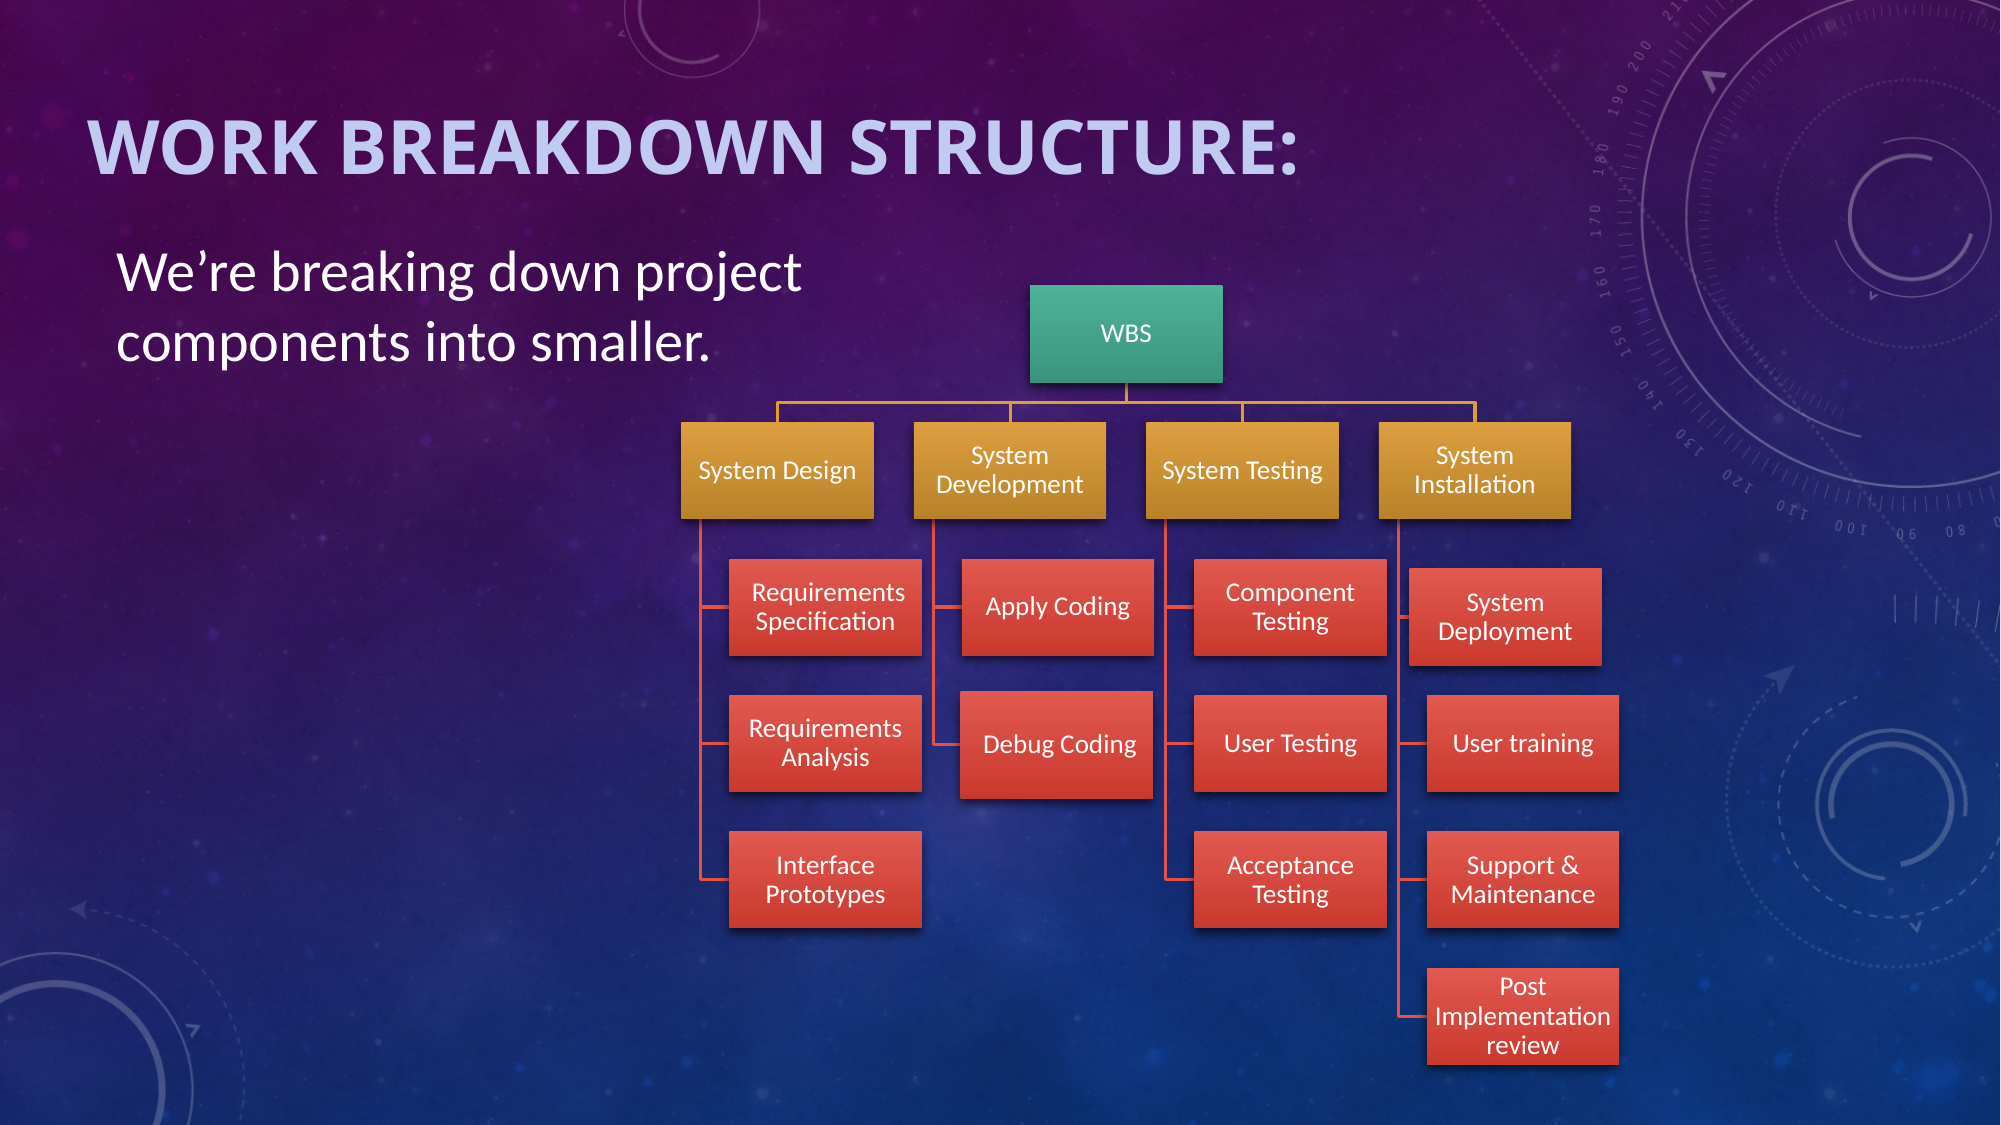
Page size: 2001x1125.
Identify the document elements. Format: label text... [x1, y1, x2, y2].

title work Breakdown Structure: [72, 25, 1735, 265]
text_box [548, 284, 1753, 1065]
list We’re breaking down project components into smaller. ​ [101, 183, 1008, 489]
picture [0, 0, 2001, 1125]
